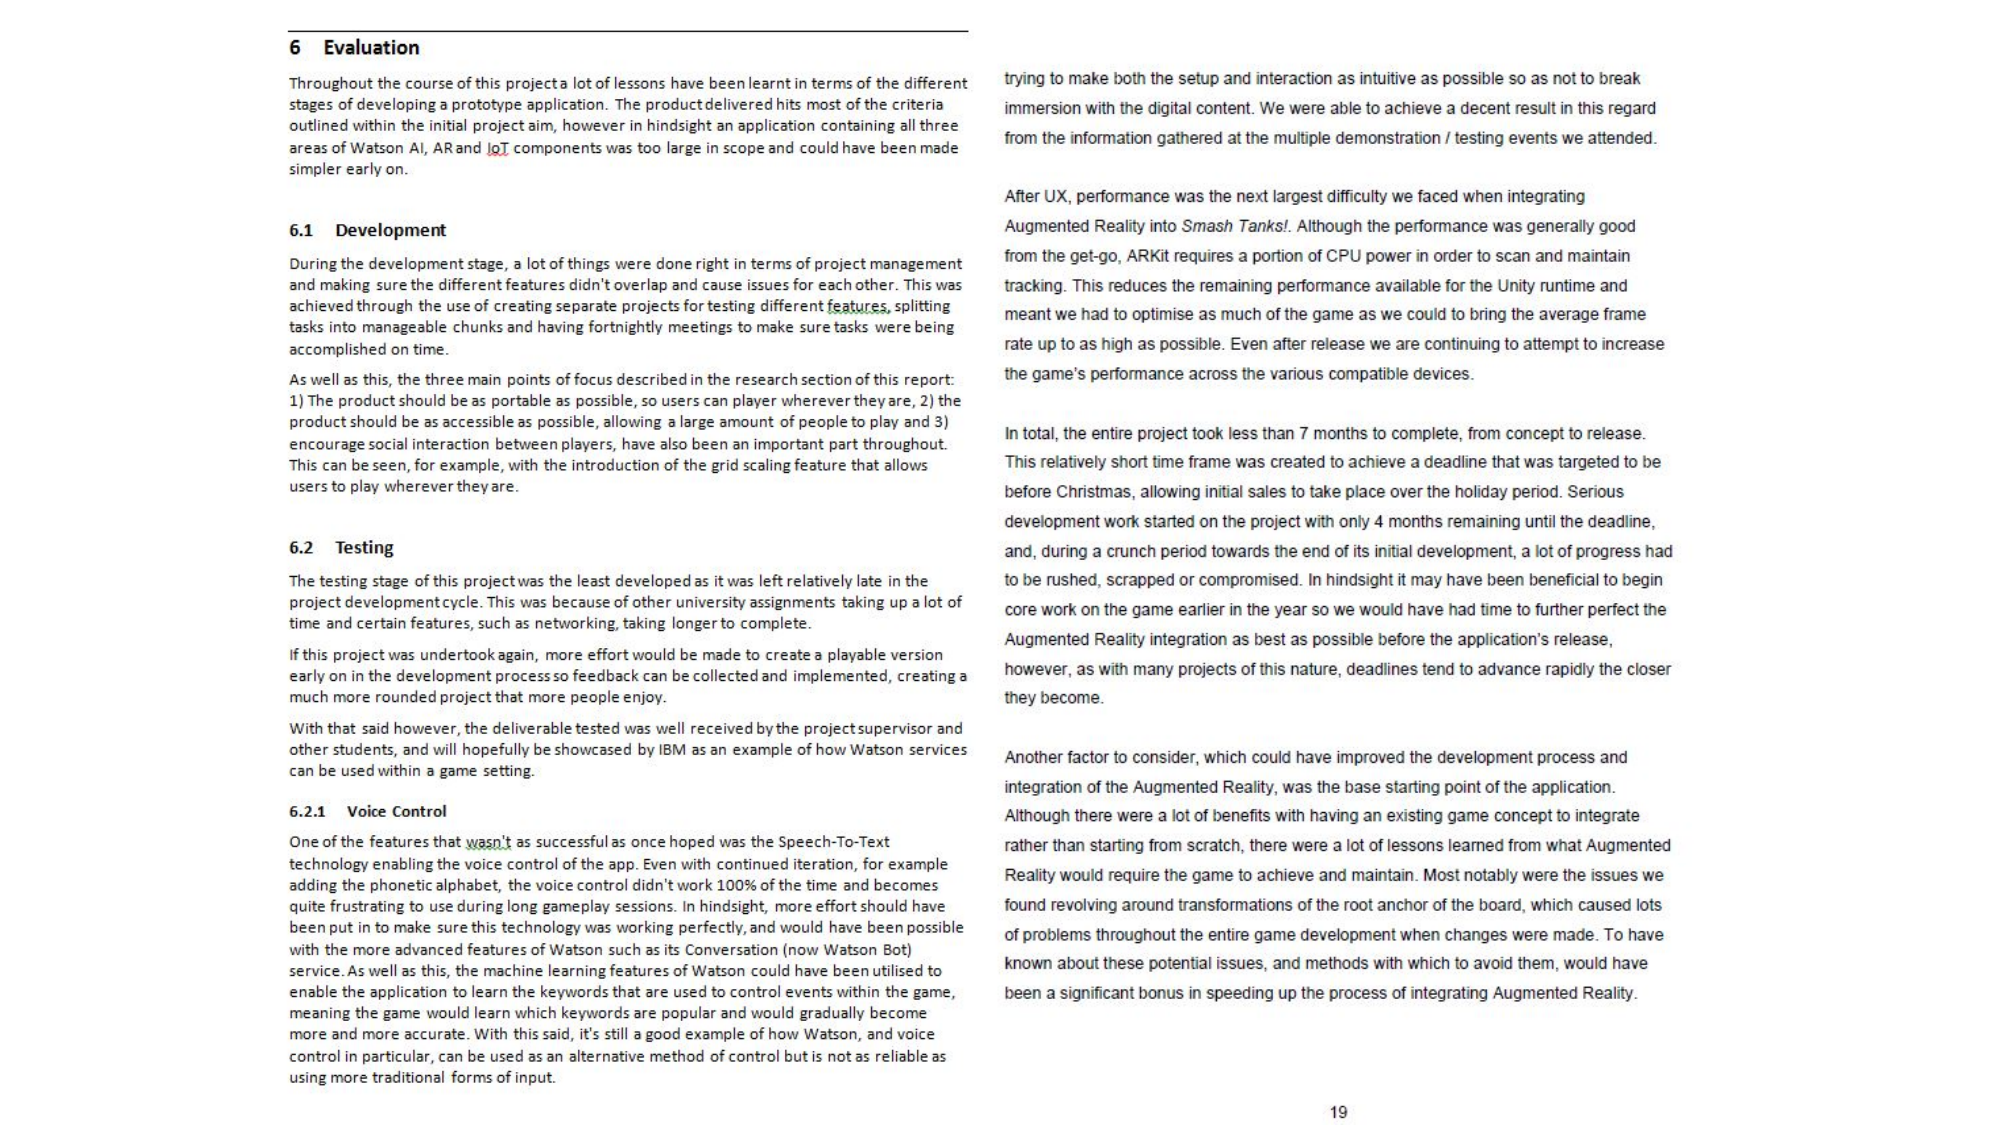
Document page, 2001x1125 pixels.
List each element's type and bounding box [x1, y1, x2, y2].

picture [976, 0, 1715, 1125]
list [267, 18, 970, 1125]
